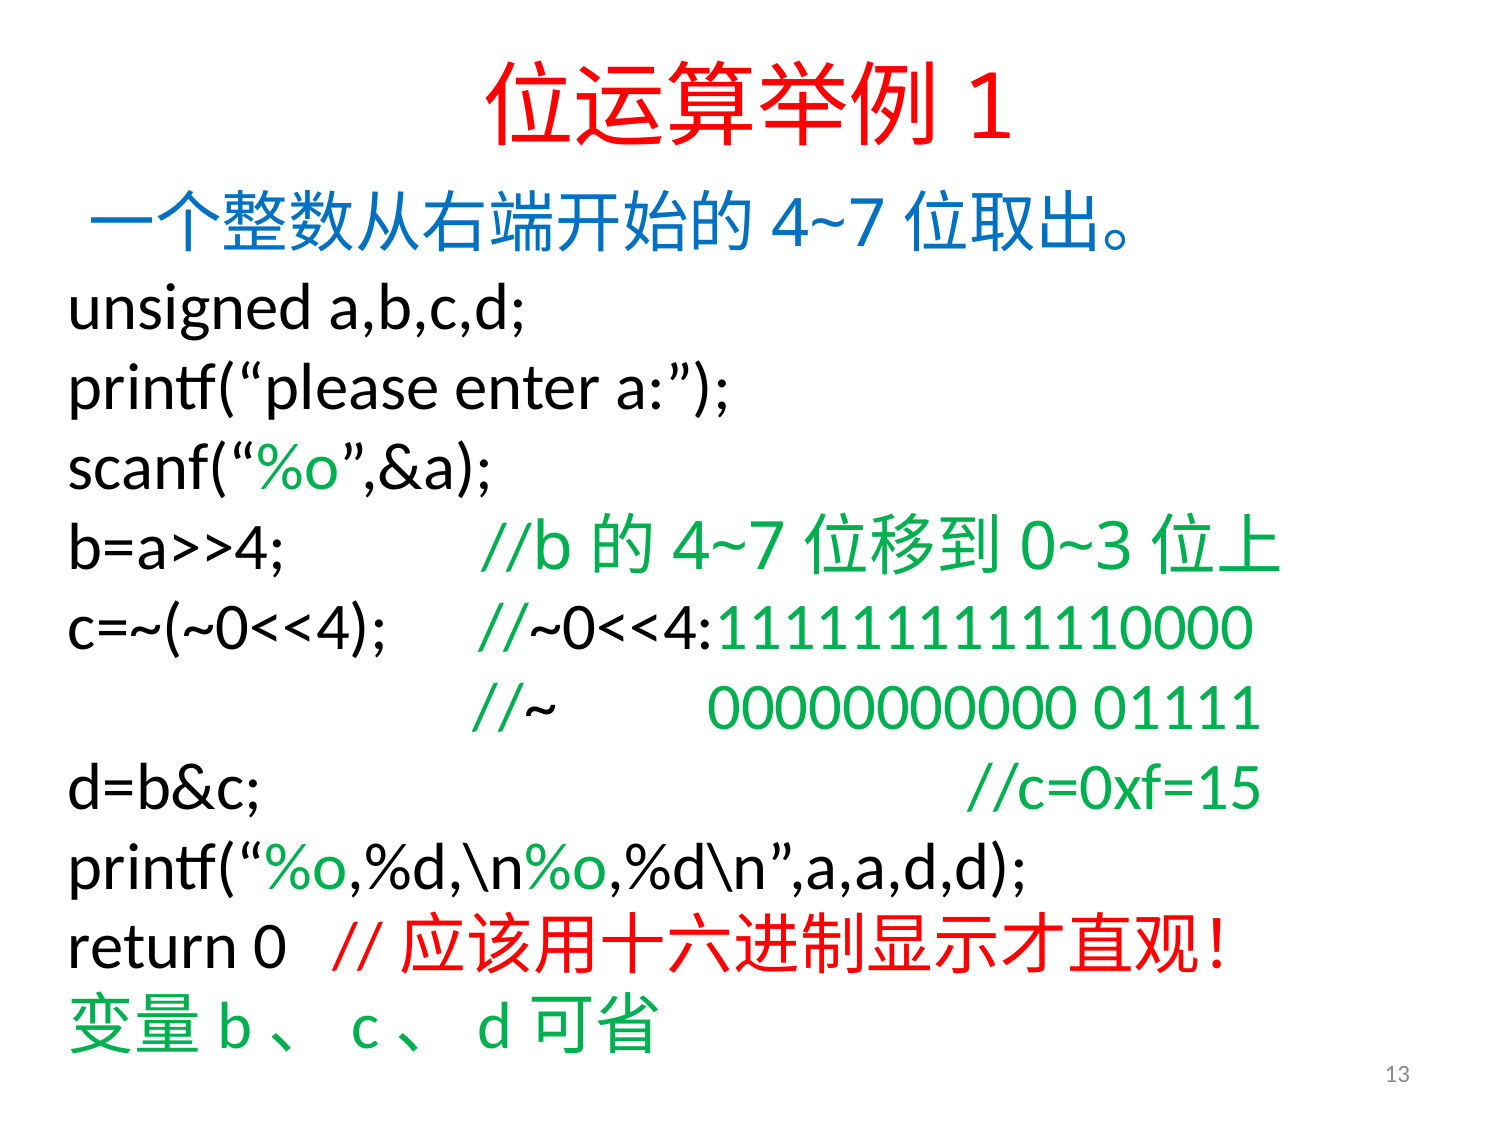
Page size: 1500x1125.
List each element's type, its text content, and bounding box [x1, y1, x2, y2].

title 位运算举例1 [75, 30, 1425, 173]
text_box 一个整数从右端开始的4~7位取出。 [73, 172, 1185, 255]
slide_number 13 [1074, 1042, 1425, 1103]
text_box unsigned a,b,c,d; printf(“please enter a:”); scanf(“%o”,&a); b=a>>4; //b的4~7位移到0~3位上 c=~(~0<<4); //~0<<4:1111111111110000 //~ 00000000000 01111 d=b&c; //c=0xf=15 printf(“%o,%d,\n%o,%d\n”,a,a,d,d); return 0 //应该用十六进制显示才直观！ 变量b、c、d可省 [53, 255, 1483, 1070]
